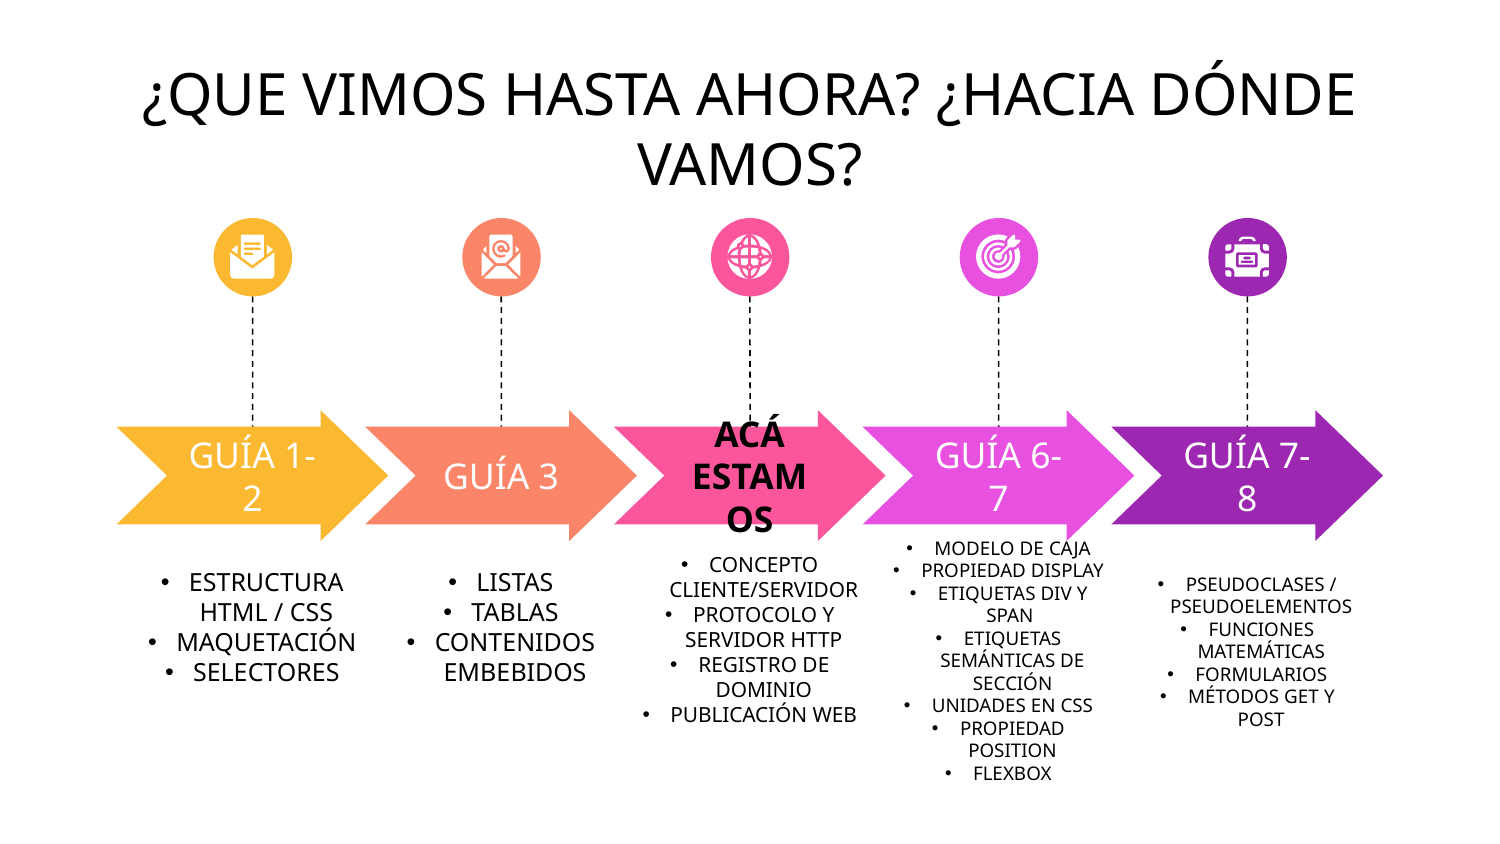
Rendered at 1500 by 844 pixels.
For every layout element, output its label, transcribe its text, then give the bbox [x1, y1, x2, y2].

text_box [727, 234, 773, 279]
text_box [116, 217, 363, 687]
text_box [229, 234, 275, 279]
title ¿QUE VIMOS HASTA AHORA? ¿HACIA DÓNDE VAMOS? [116, 88, 1383, 167]
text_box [1225, 236, 1270, 277]
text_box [613, 217, 861, 687]
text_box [1111, 217, 1384, 687]
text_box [364, 217, 612, 687]
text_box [975, 234, 1022, 279]
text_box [862, 217, 1109, 687]
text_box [481, 234, 521, 279]
